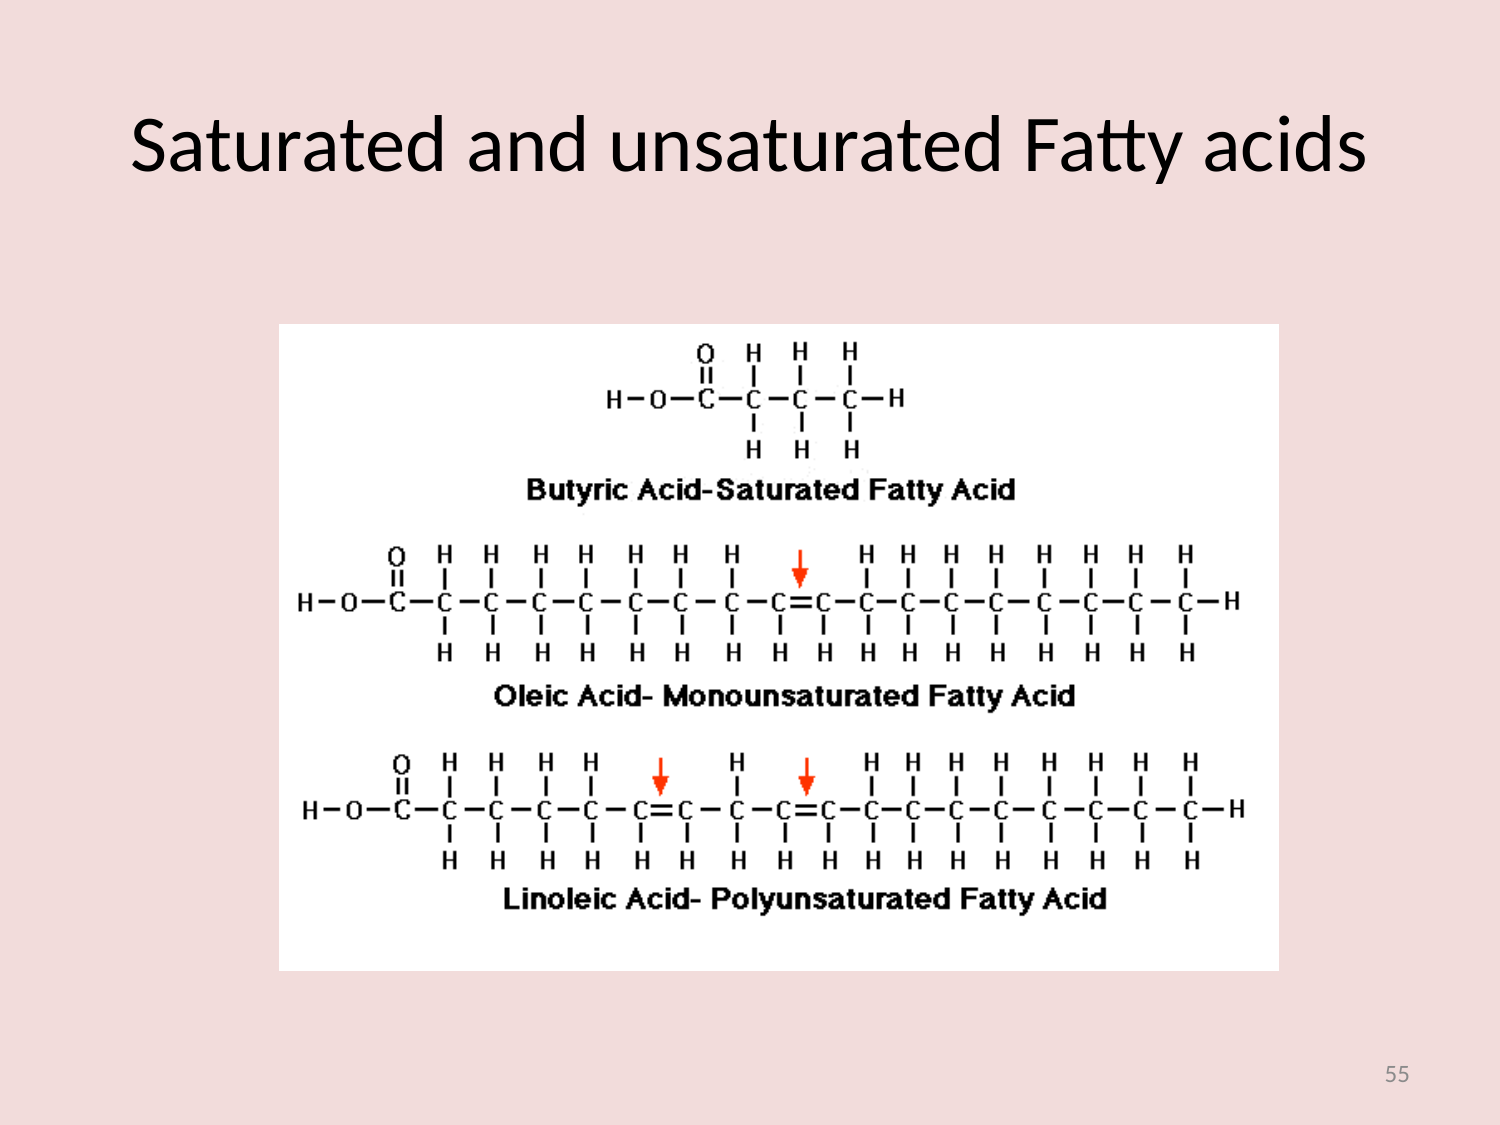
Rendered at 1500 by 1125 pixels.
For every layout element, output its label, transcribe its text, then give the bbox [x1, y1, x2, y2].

title Saturated and unsaturated Fatty acids [75, 45, 1425, 233]
picture [279, 324, 1279, 971]
slide_number 55 [1074, 1042, 1425, 1103]
